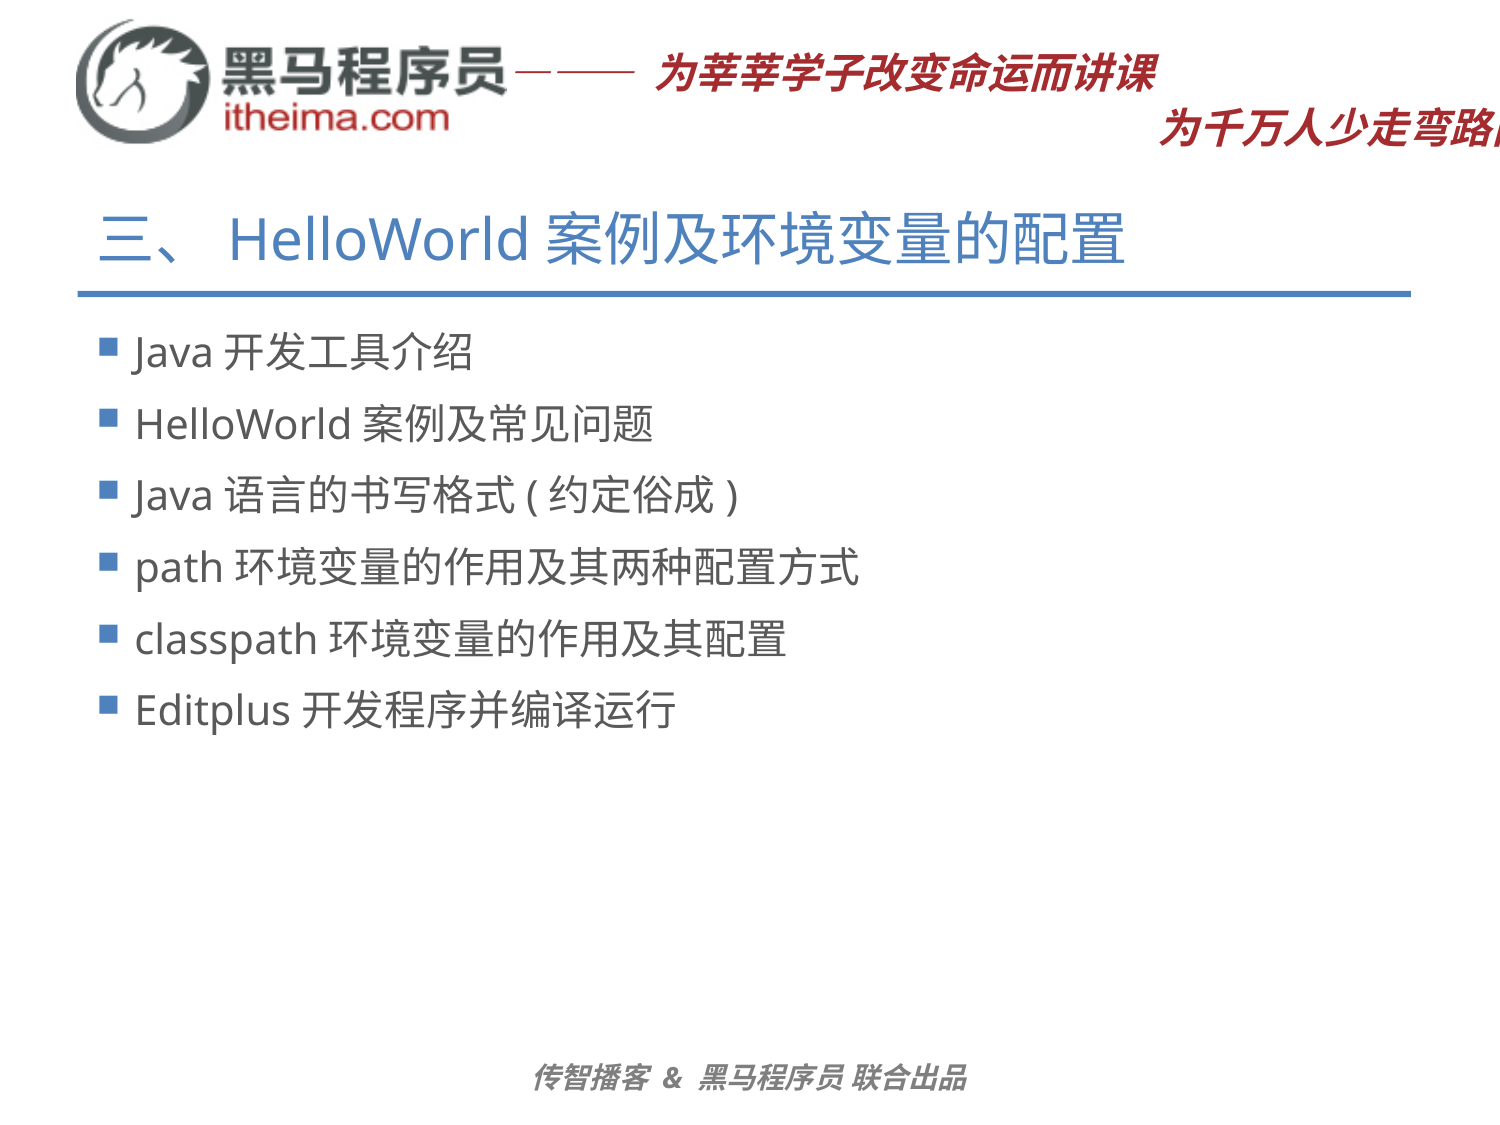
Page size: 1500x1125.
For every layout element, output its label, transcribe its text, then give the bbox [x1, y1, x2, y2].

title 三、HelloWorld案例及环境变量的配置 [81, 162, 1416, 280]
picture [76, 0, 507, 161]
list Java开发工具介绍 HelloWorld案例及常见问题 Java语言的书写格式(约定俗成) path环境变量的作用及其两种配置方式 classpath环境变量的作用及其配置 Editplus开发程序并编译运行 [81, 313, 1416, 996]
